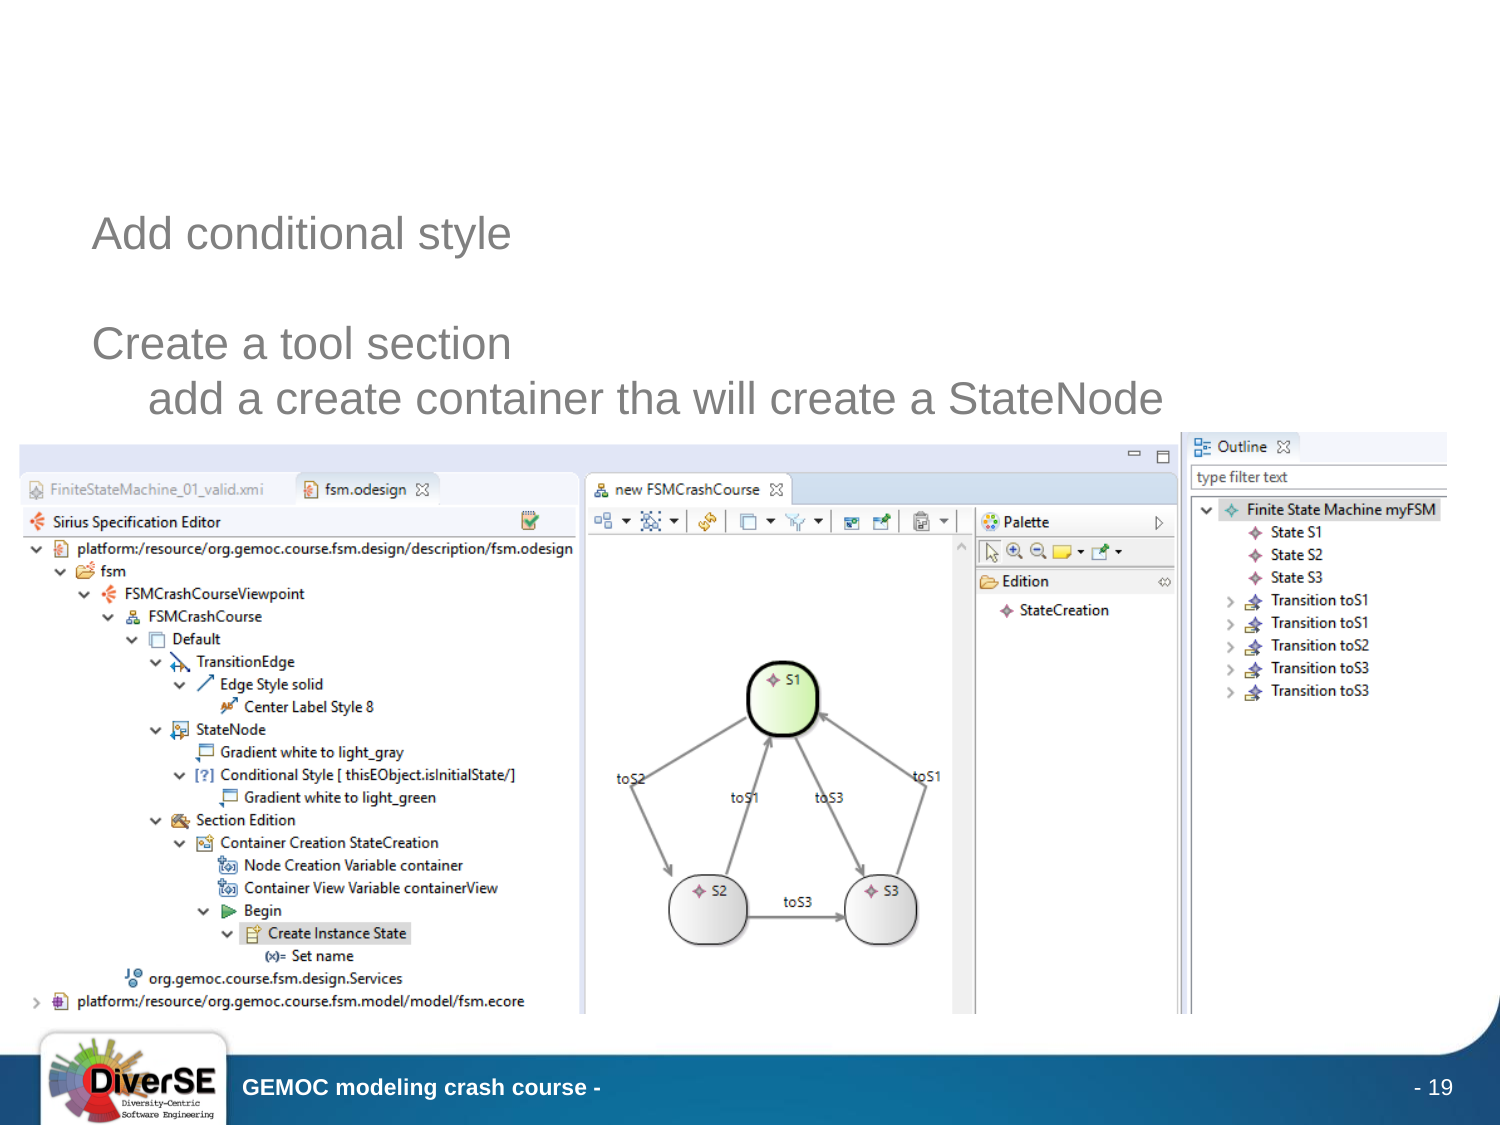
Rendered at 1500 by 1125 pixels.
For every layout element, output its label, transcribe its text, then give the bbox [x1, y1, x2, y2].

picture [0, 432, 1500, 1125]
slide_number - 19 [1413, 1064, 1500, 1110]
list Add conditional style Create a tool section add a create container tha will create a StateNode [76, 196, 1436, 430]
footer GEMOC modeling crash course - [242, 1064, 1078, 1110]
